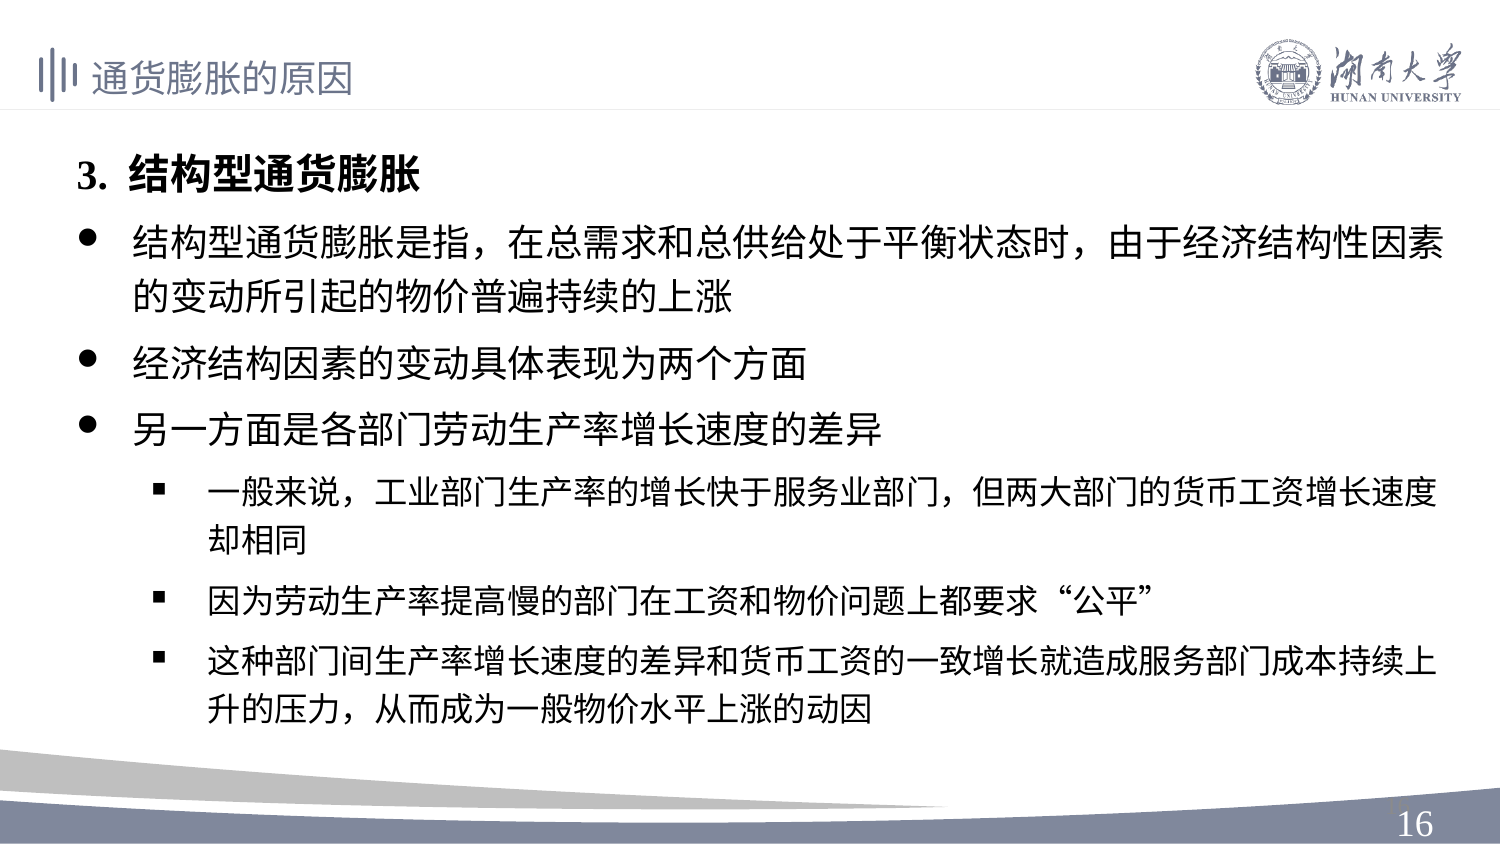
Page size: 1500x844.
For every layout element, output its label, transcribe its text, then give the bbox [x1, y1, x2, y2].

slide_number 16 [1074, 782, 1425, 827]
text_box 通货膨胀的原因 [78, 47, 1175, 108]
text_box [39, 47, 78, 103]
list 3. 结构型通货膨胀 结构型通货膨胀是指，在总需求和总供给处于平衡状态时，由于经济结构性因素的变动所引起的物价普遍持续的上涨 经济结构因素的变动具体表现为两个方面 另一方面是各部门劳动生产率增长速度的差异 一般来说，工业部门生产率的增长快于服务业部门，但两大部门的货币工资增长速度却相同 因为劳动生产率提高慢的部门在工资和物价问题上都要求“公平” 这种部门间生产率增长速度的差异和货币工资的一致增长就造成服务部门成本持续上升的压力，从而成为一般物价水平上涨的动因 [61, 130, 1462, 687]
picture [1249, 33, 1465, 109]
